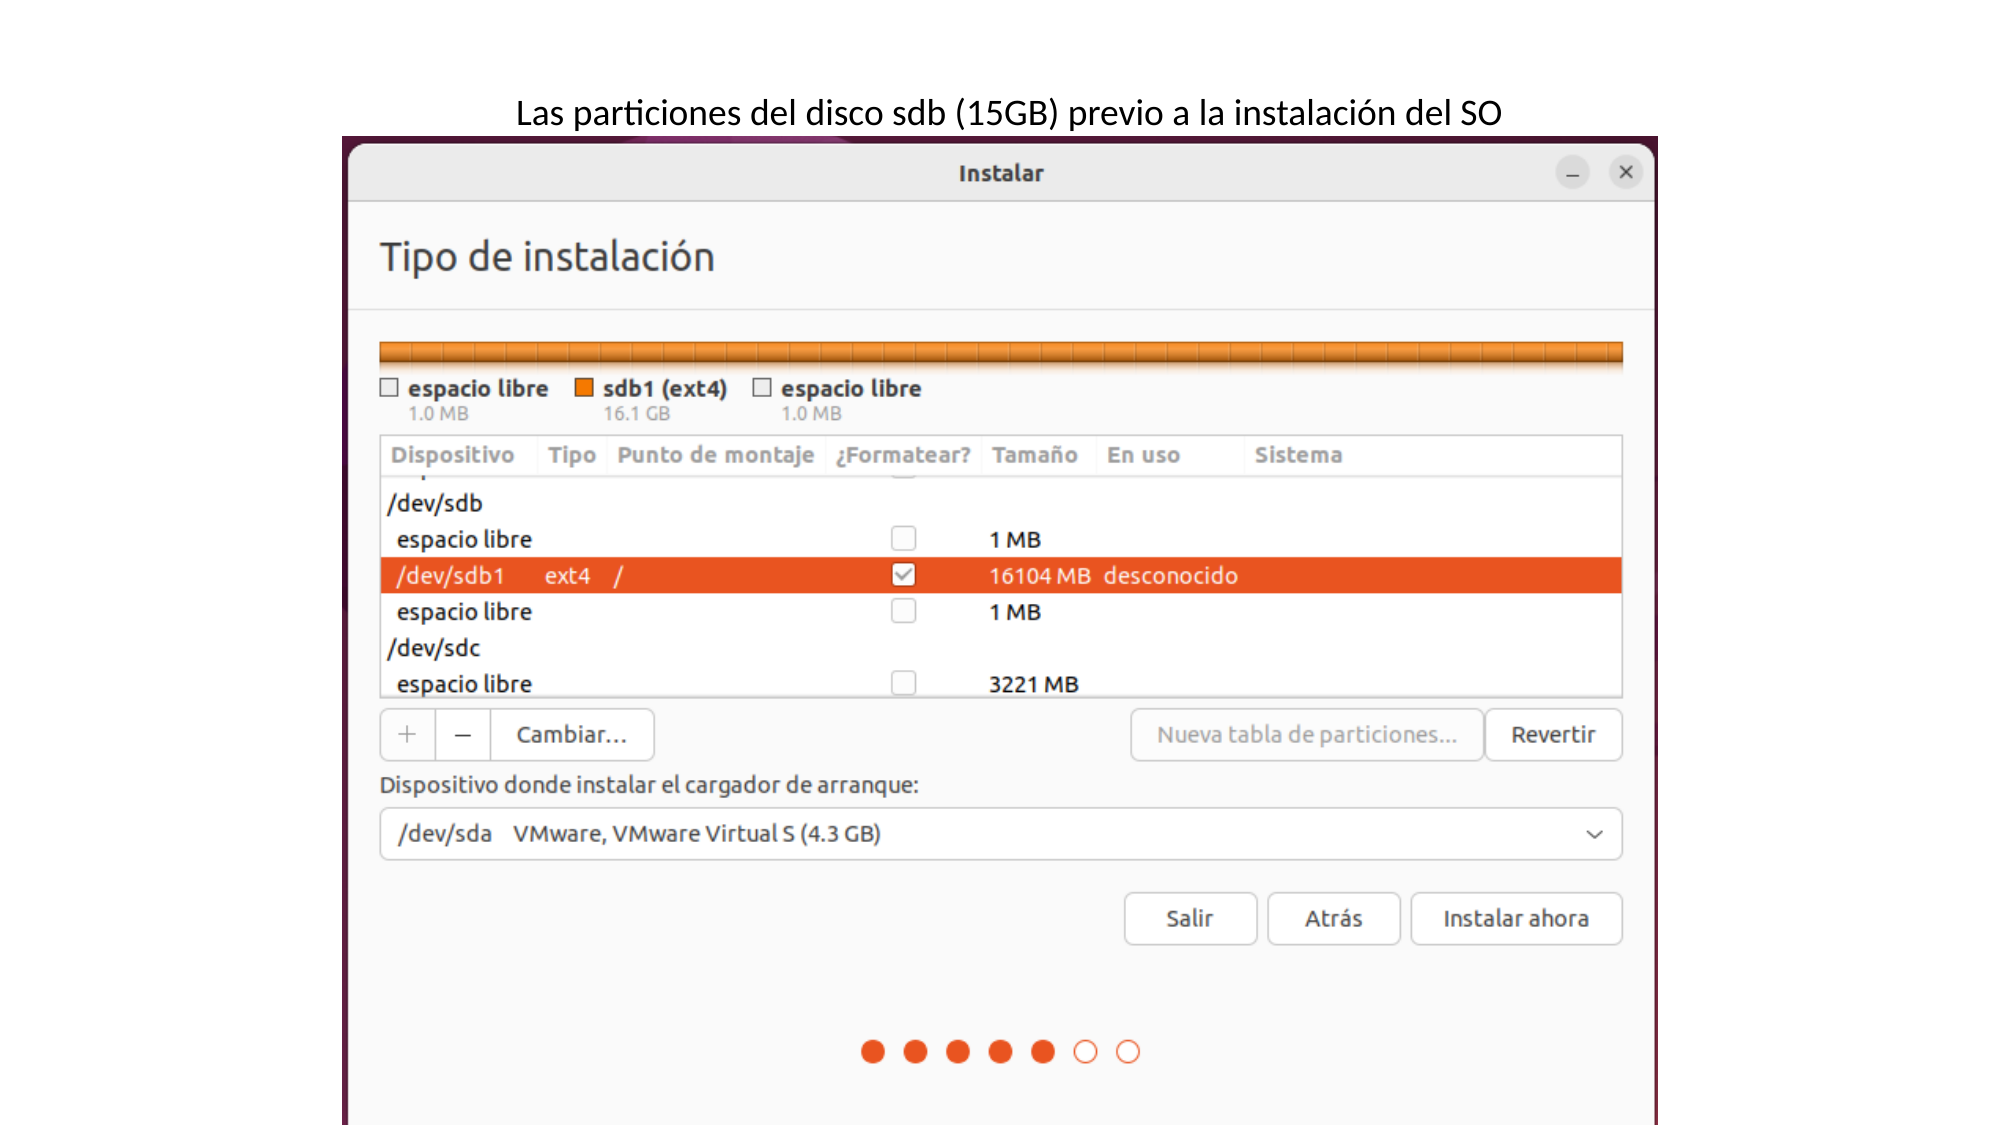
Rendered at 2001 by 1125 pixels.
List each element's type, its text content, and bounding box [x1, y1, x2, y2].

picture [342, 135, 1658, 1125]
text_box Las particiones del disco sdb (15GB) previo a la instalación del SO [501, 80, 1519, 135]
